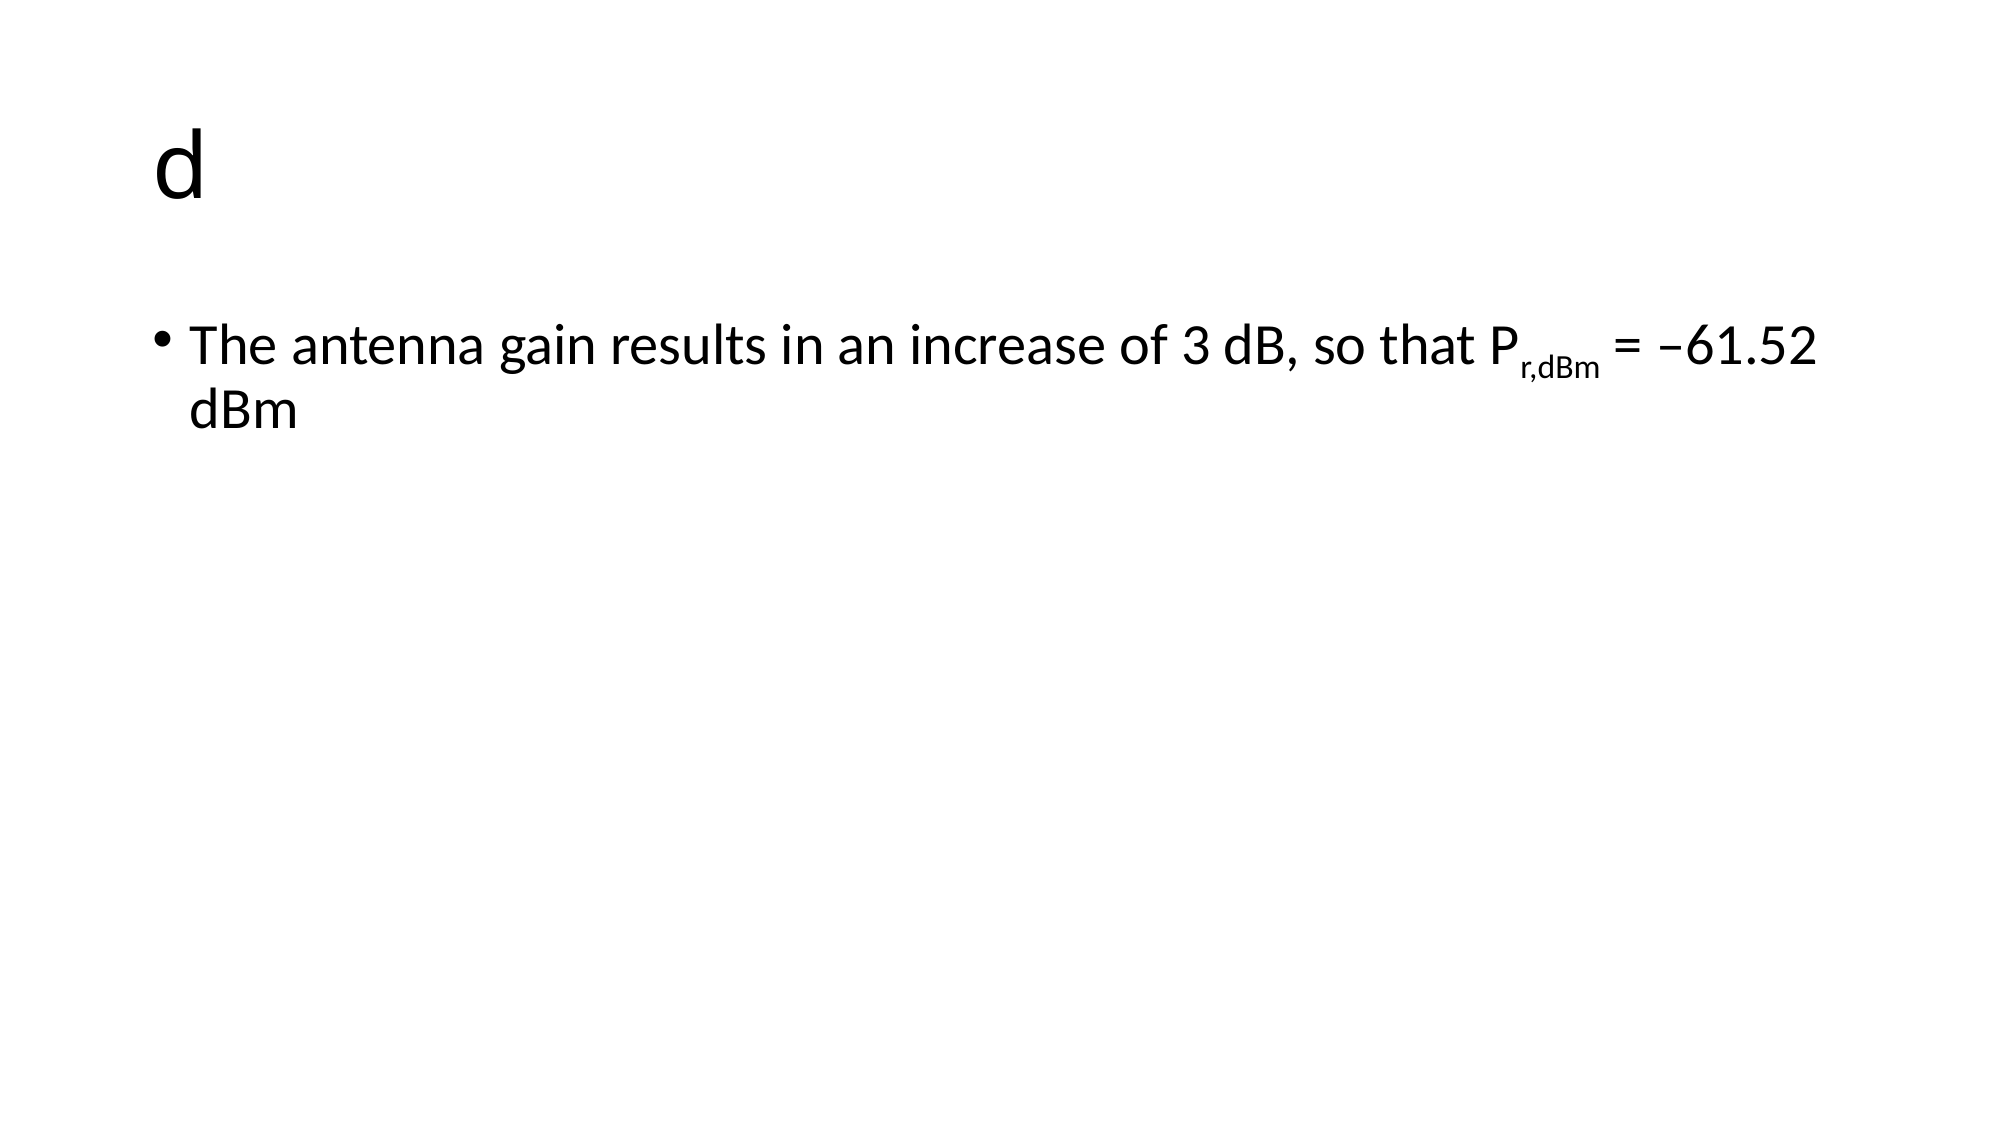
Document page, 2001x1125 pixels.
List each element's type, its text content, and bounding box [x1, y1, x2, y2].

list The antenna gain results in an increase of 3 dB, so that Pr,dBm = –61.52 dBm [137, 299, 1863, 1014]
title d [137, 59, 1863, 278]
